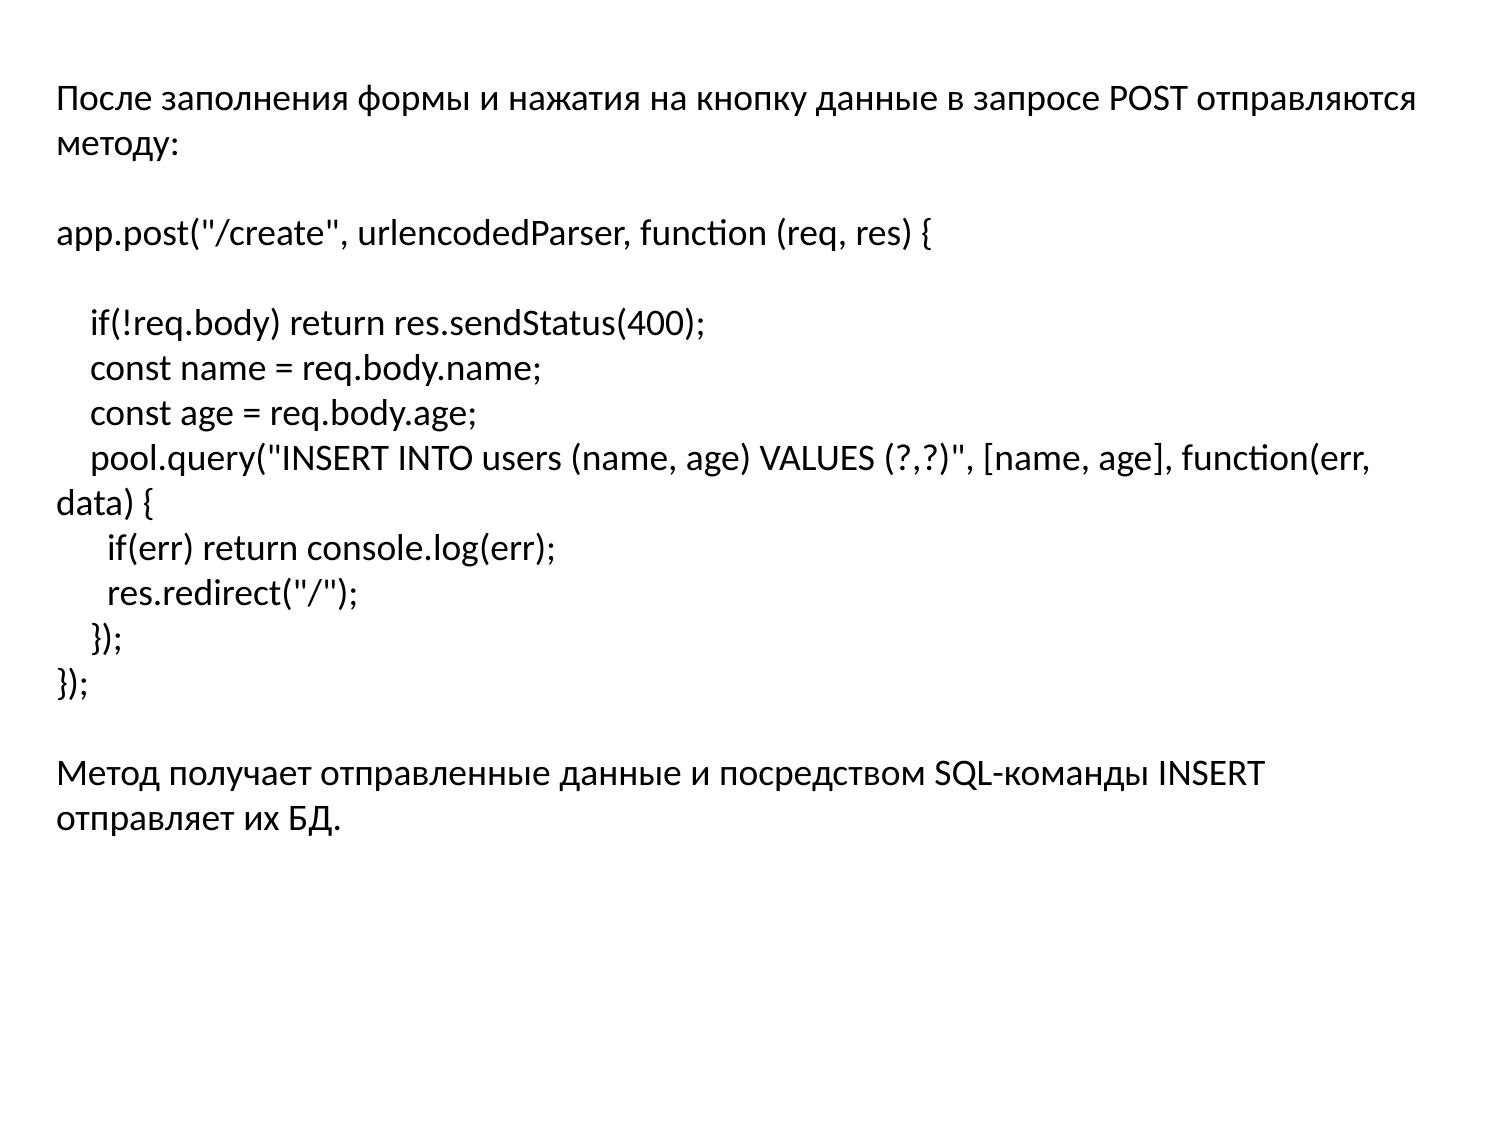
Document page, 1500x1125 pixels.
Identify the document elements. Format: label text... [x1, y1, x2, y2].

text_box После заполнения формы и нажатия на кнопку данные в запросе POST отправляются методу: app.post("/create", urlencodedParser, function (req, res) { if(!req.body) return res.sendStatus(400); const name = req.body.name; const age = req.body.age; pool.query("INSERT INTO users (name, age) VALUES (?,?)", [name, age], function(err, data) { if(err) return console.log(err); res.redirect("/"); }); }); Метод получает отправленные данные и посредством SQL-команды INSERT отправляет их БД. [41, 65, 1459, 846]
